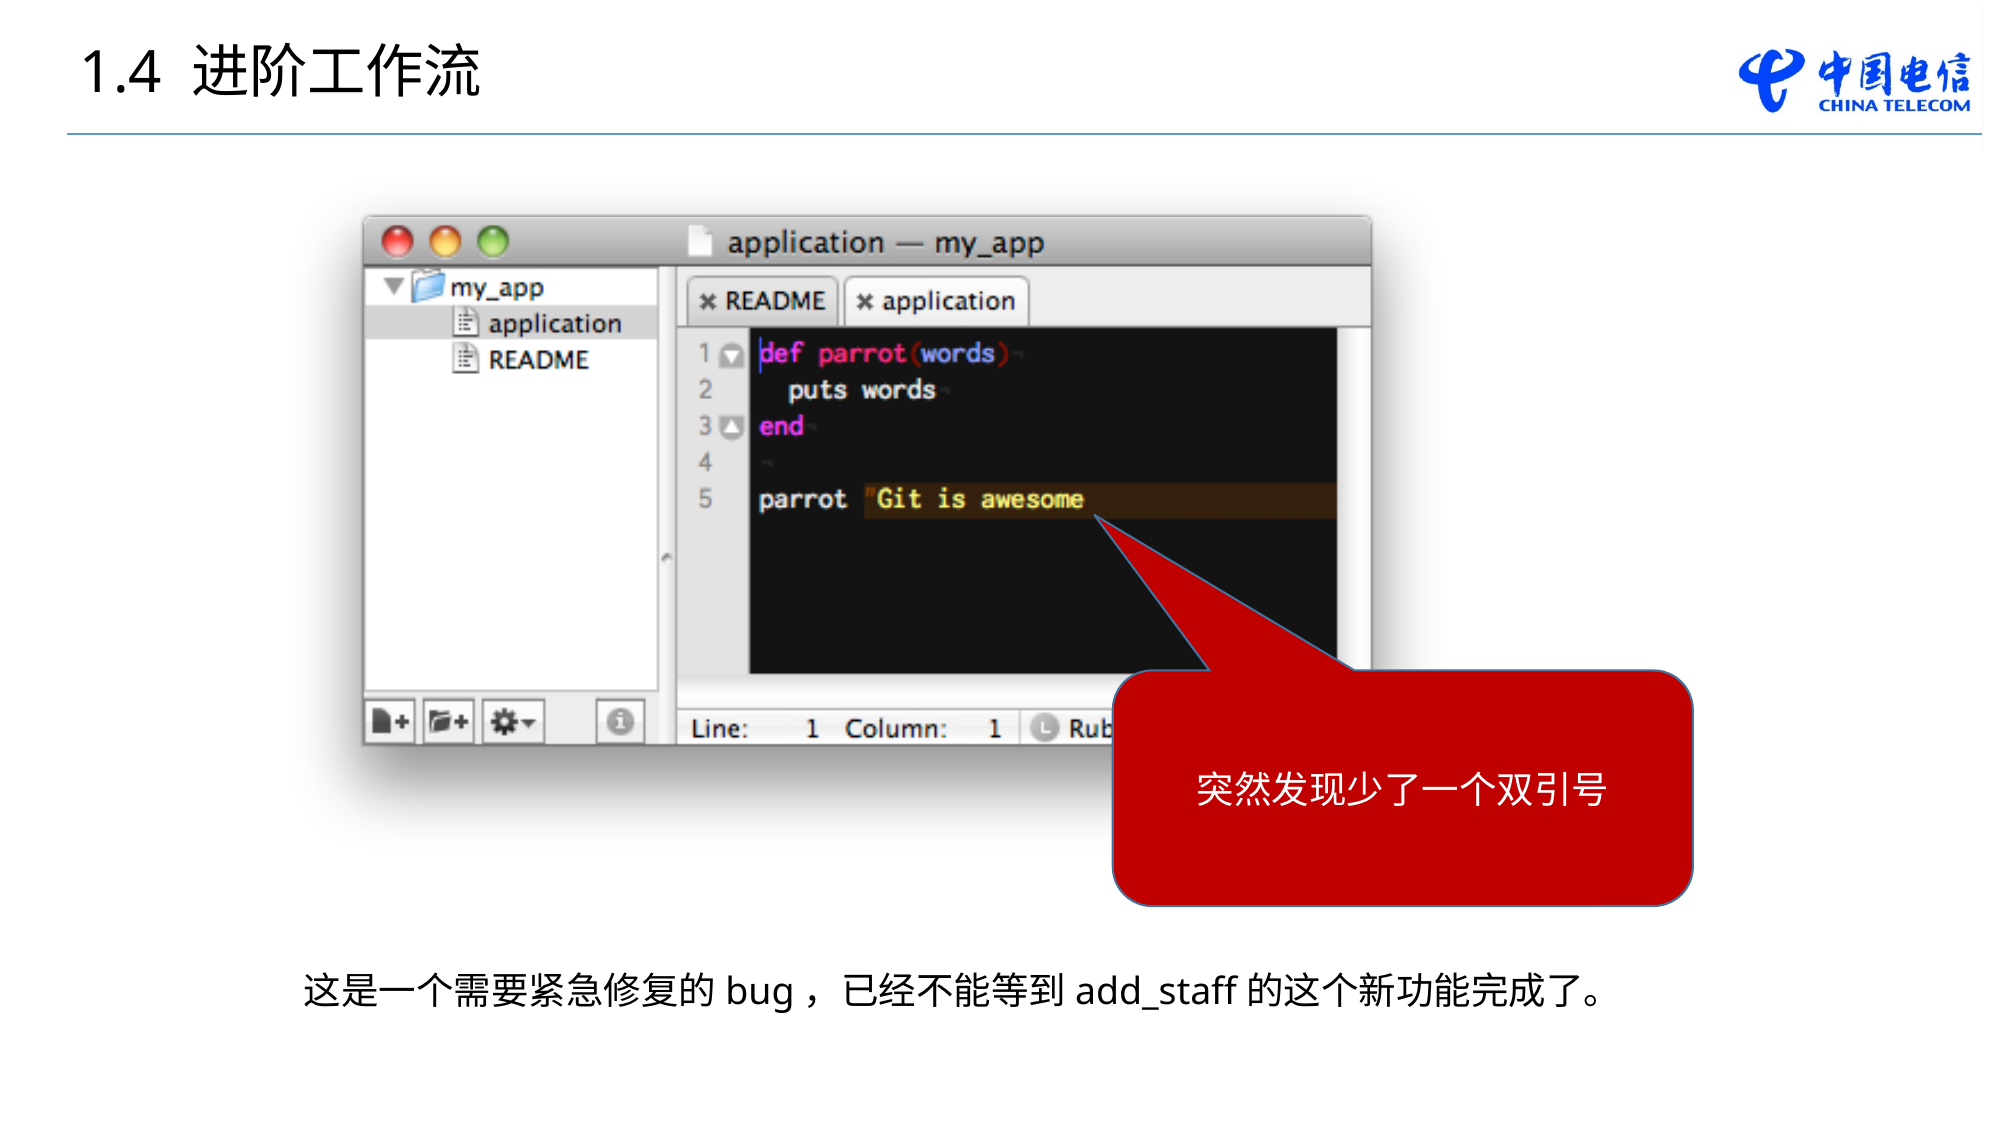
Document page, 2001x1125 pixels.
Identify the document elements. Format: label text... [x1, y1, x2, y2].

picture [1729, 7, 1983, 151]
list 1.4 进阶工作流 [65, 34, 1244, 120]
text_box 这是一个需要紧急修复的bug，已经不能等到add_staff的这个新功能完成了。 [289, 959, 1661, 1020]
picture [289, 176, 1448, 852]
text_box 突然发现少了一个双引号 [1111, 669, 1694, 908]
